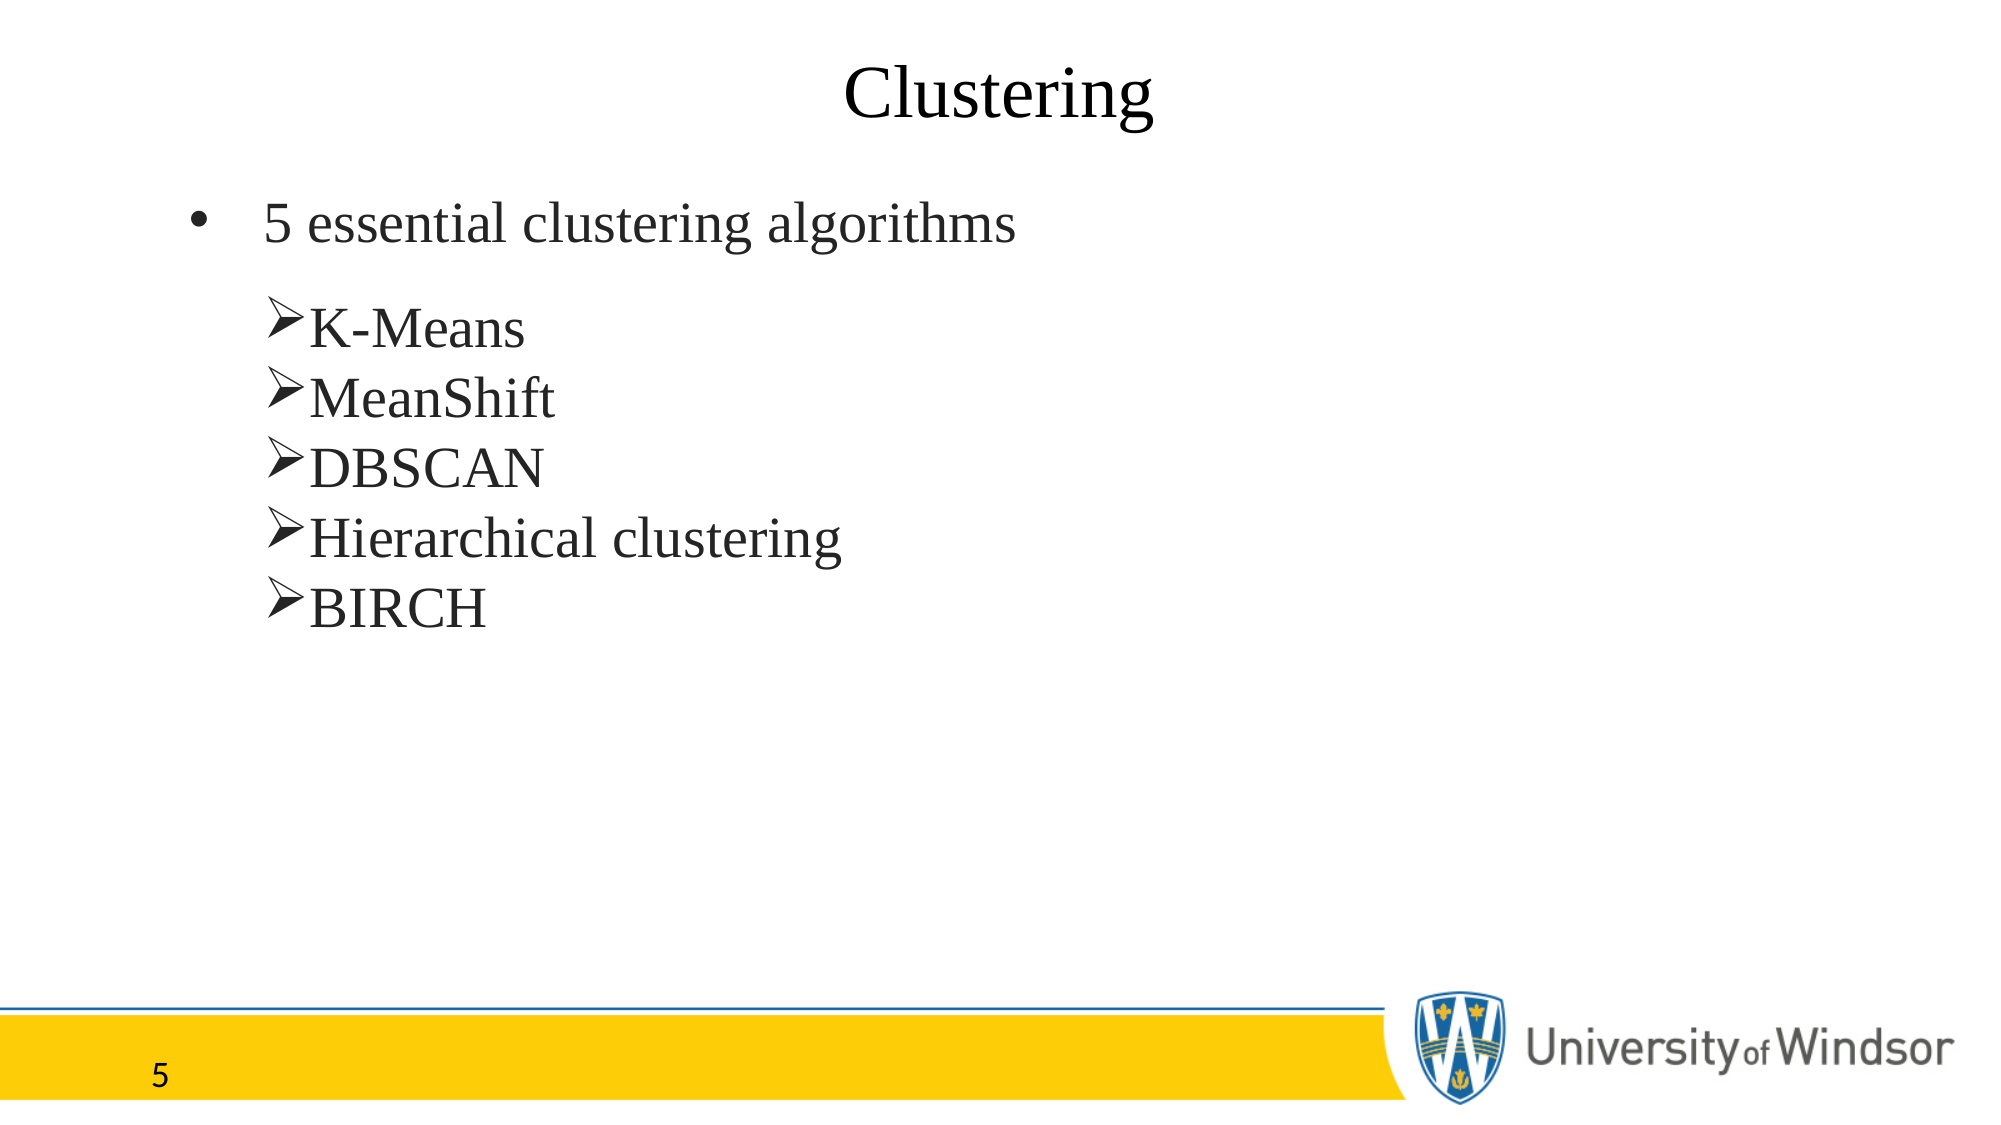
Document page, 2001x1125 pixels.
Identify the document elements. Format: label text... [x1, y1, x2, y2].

slide_number 5 [136, 1043, 587, 1103]
text_box K-Means MeanShift DBSCAN Hierarchical clustering BIRCH [173, 281, 1174, 647]
text_box 5 essential clustering algorithms [173, 230, 1470, 262]
text_box Clustering [80, 34, 1919, 230]
picture [0, 974, 2000, 1125]
